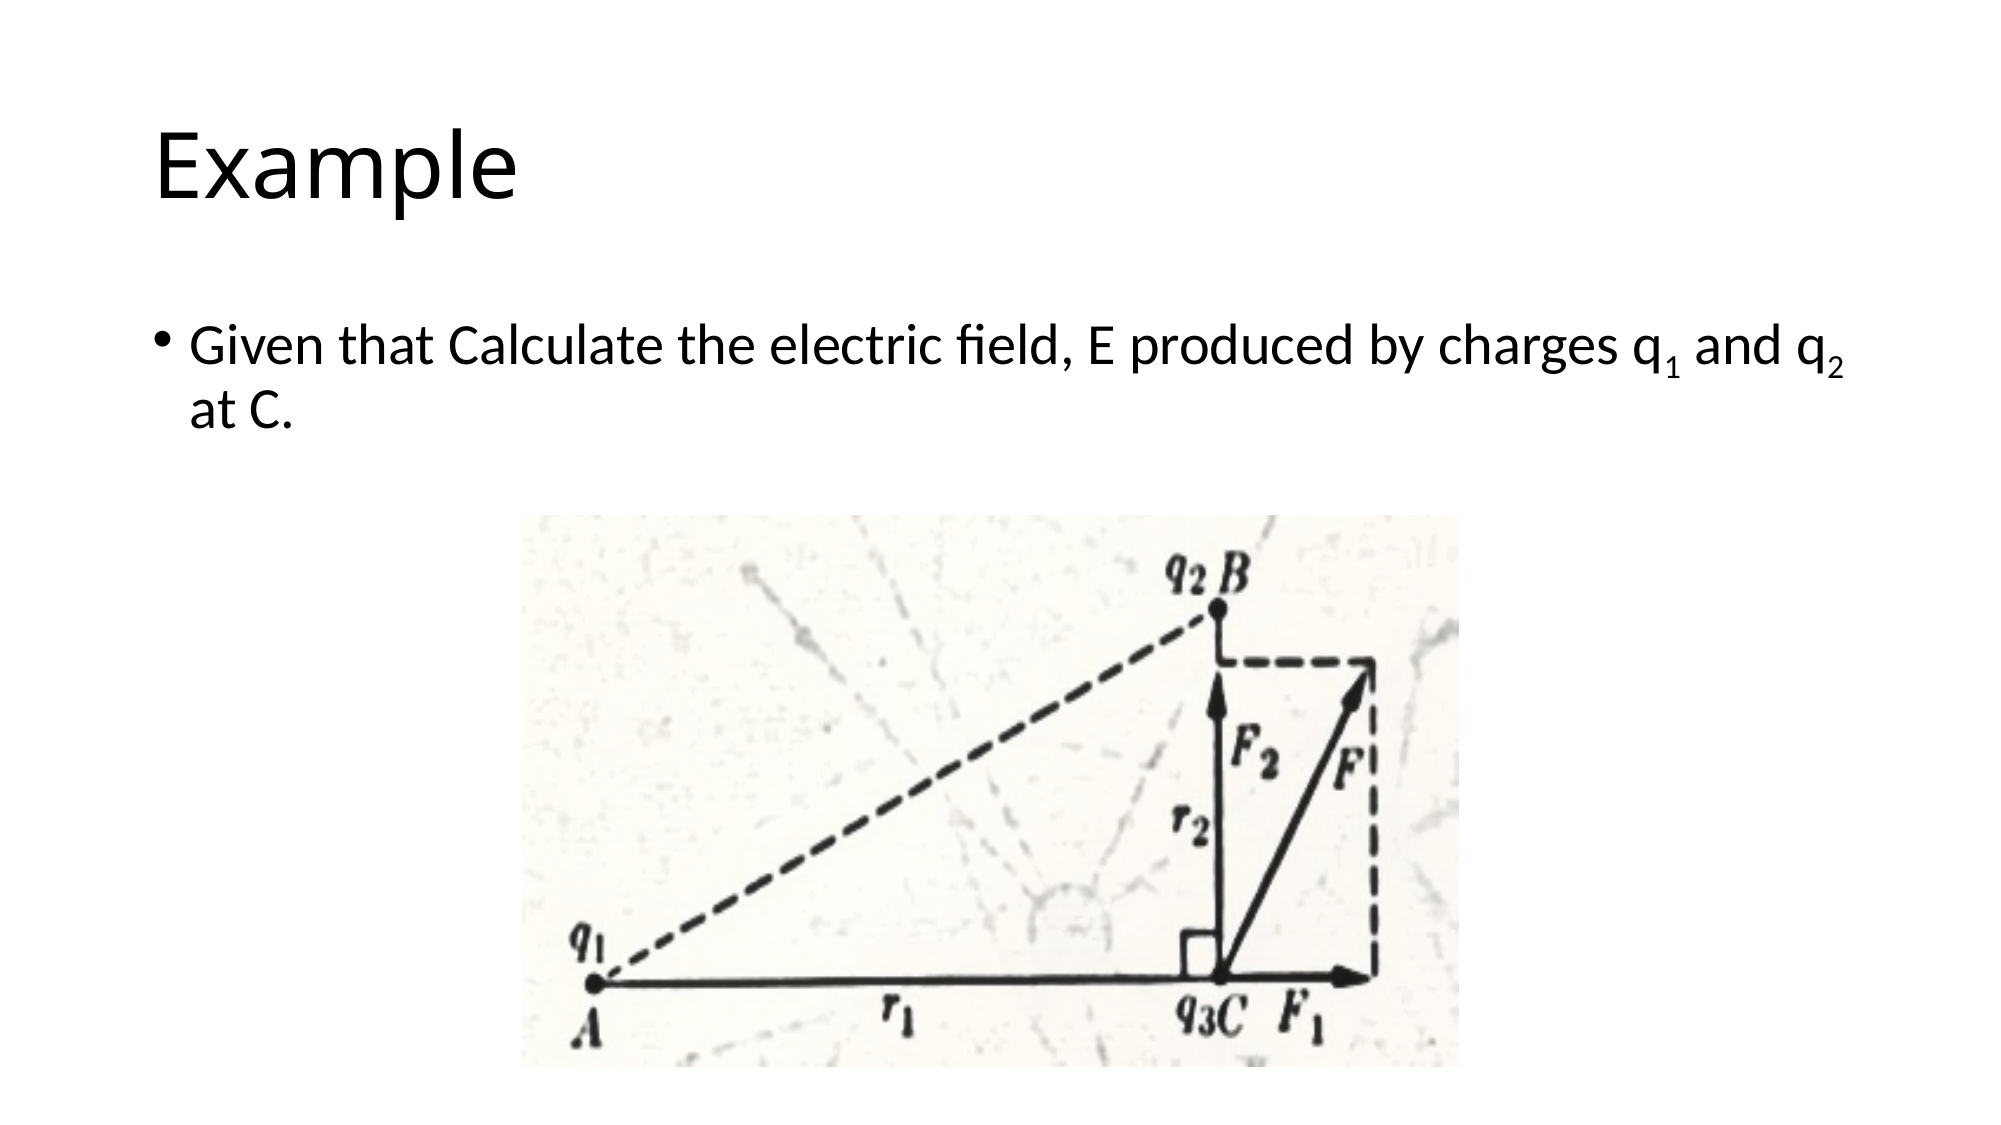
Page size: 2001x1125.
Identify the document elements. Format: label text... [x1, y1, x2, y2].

title Example [137, 59, 1863, 278]
picture [522, 515, 1459, 1067]
